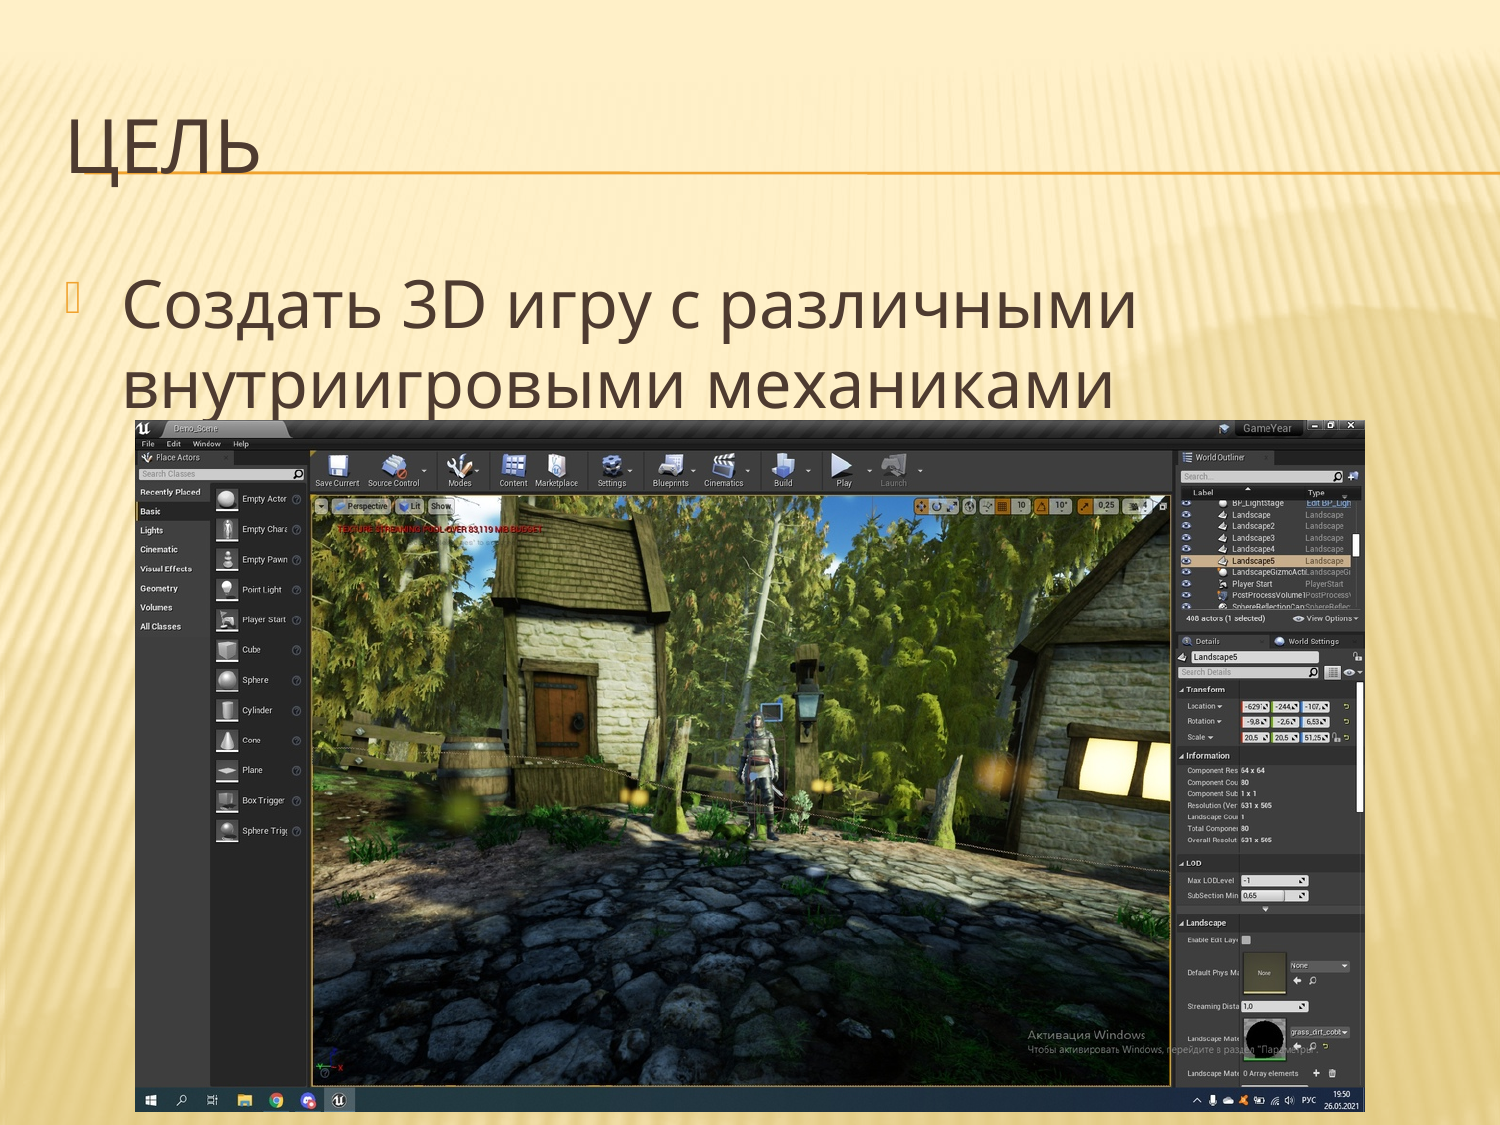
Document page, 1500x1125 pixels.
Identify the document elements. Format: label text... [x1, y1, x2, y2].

list Создать 3D игру с различными внутриигровыми механиками [50, 254, 1475, 998]
picture [135, 420, 1365, 1113]
title Цель [50, 75, 1475, 213]
